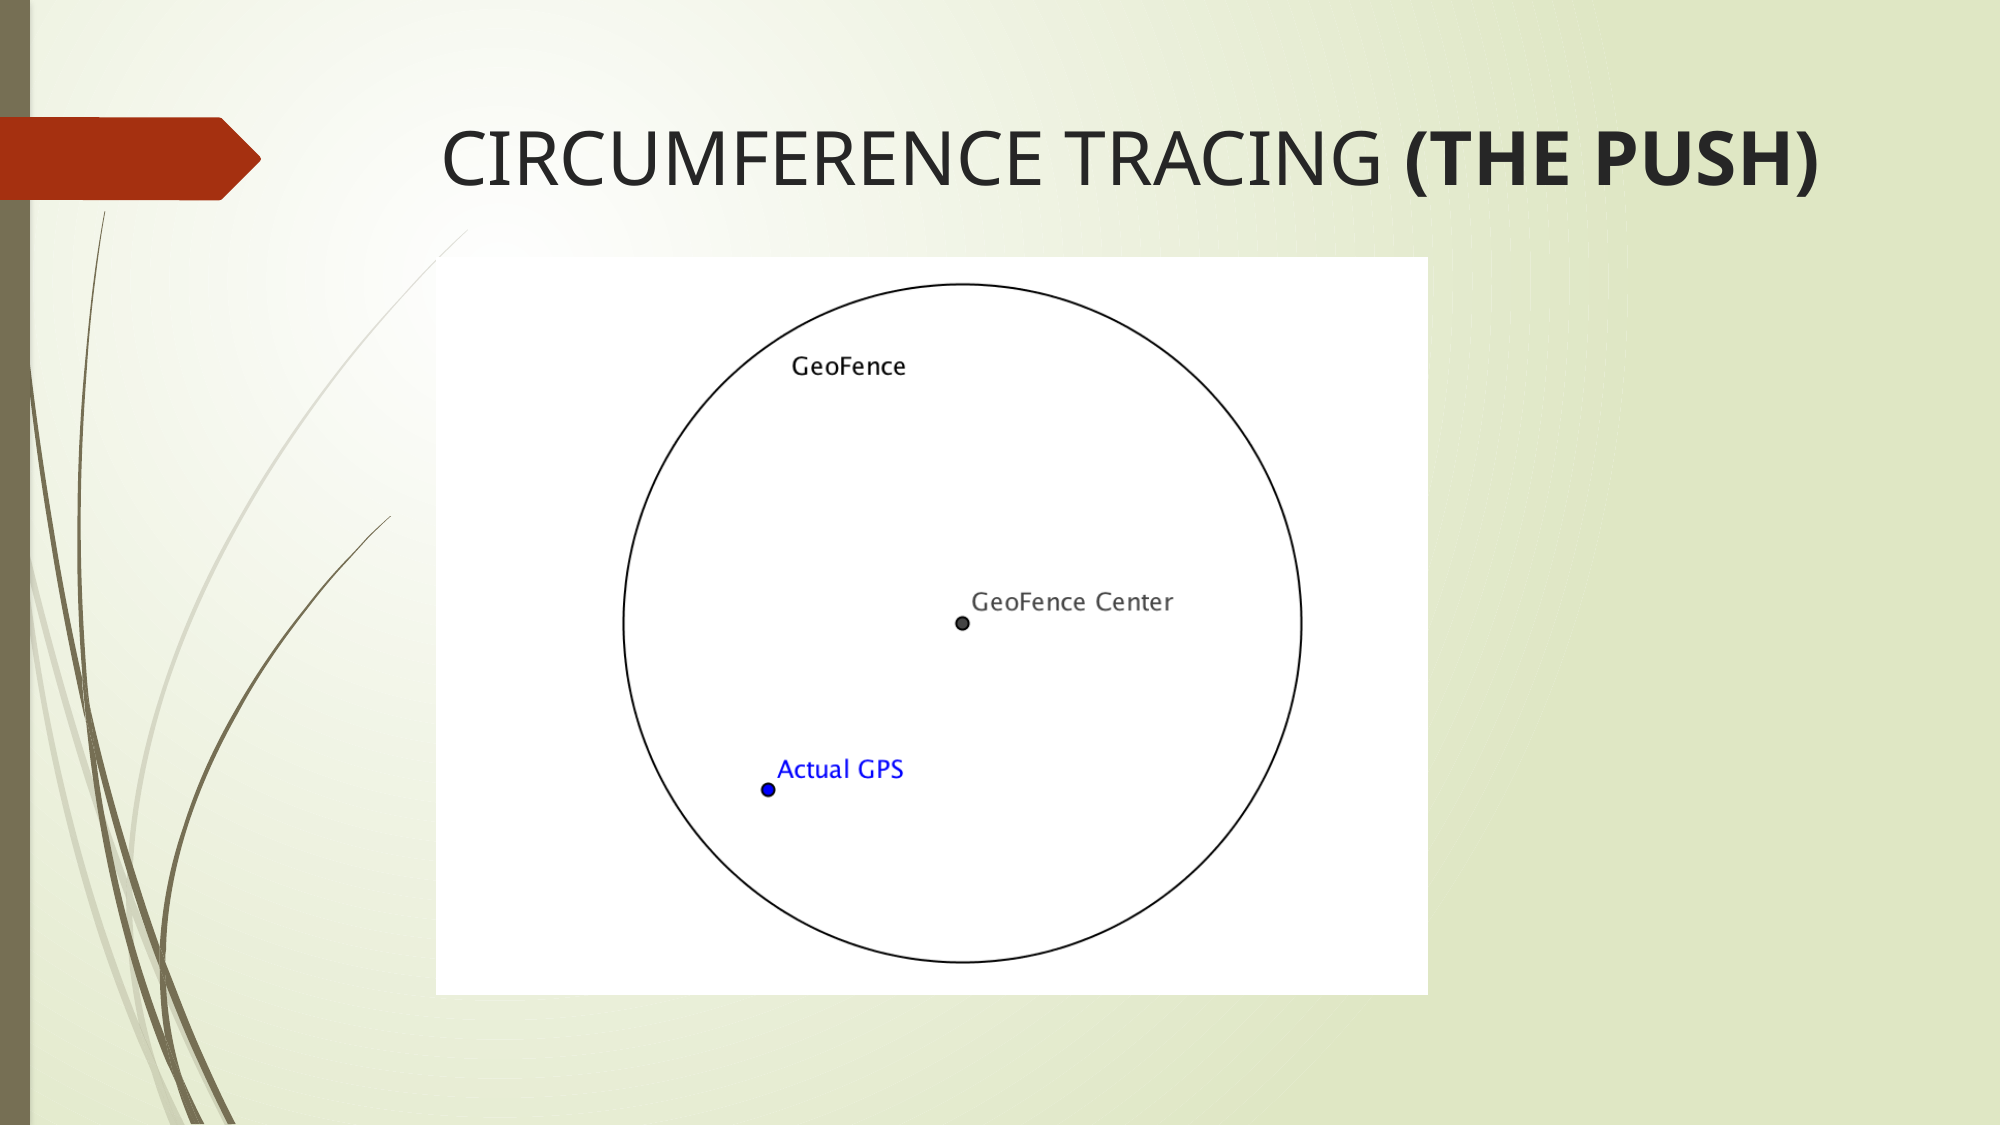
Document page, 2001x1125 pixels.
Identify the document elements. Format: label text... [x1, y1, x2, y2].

title CIRCUMFERENCE TRACING (THE PUSH) [425, 102, 1888, 313]
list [61, 256, 1803, 995]
